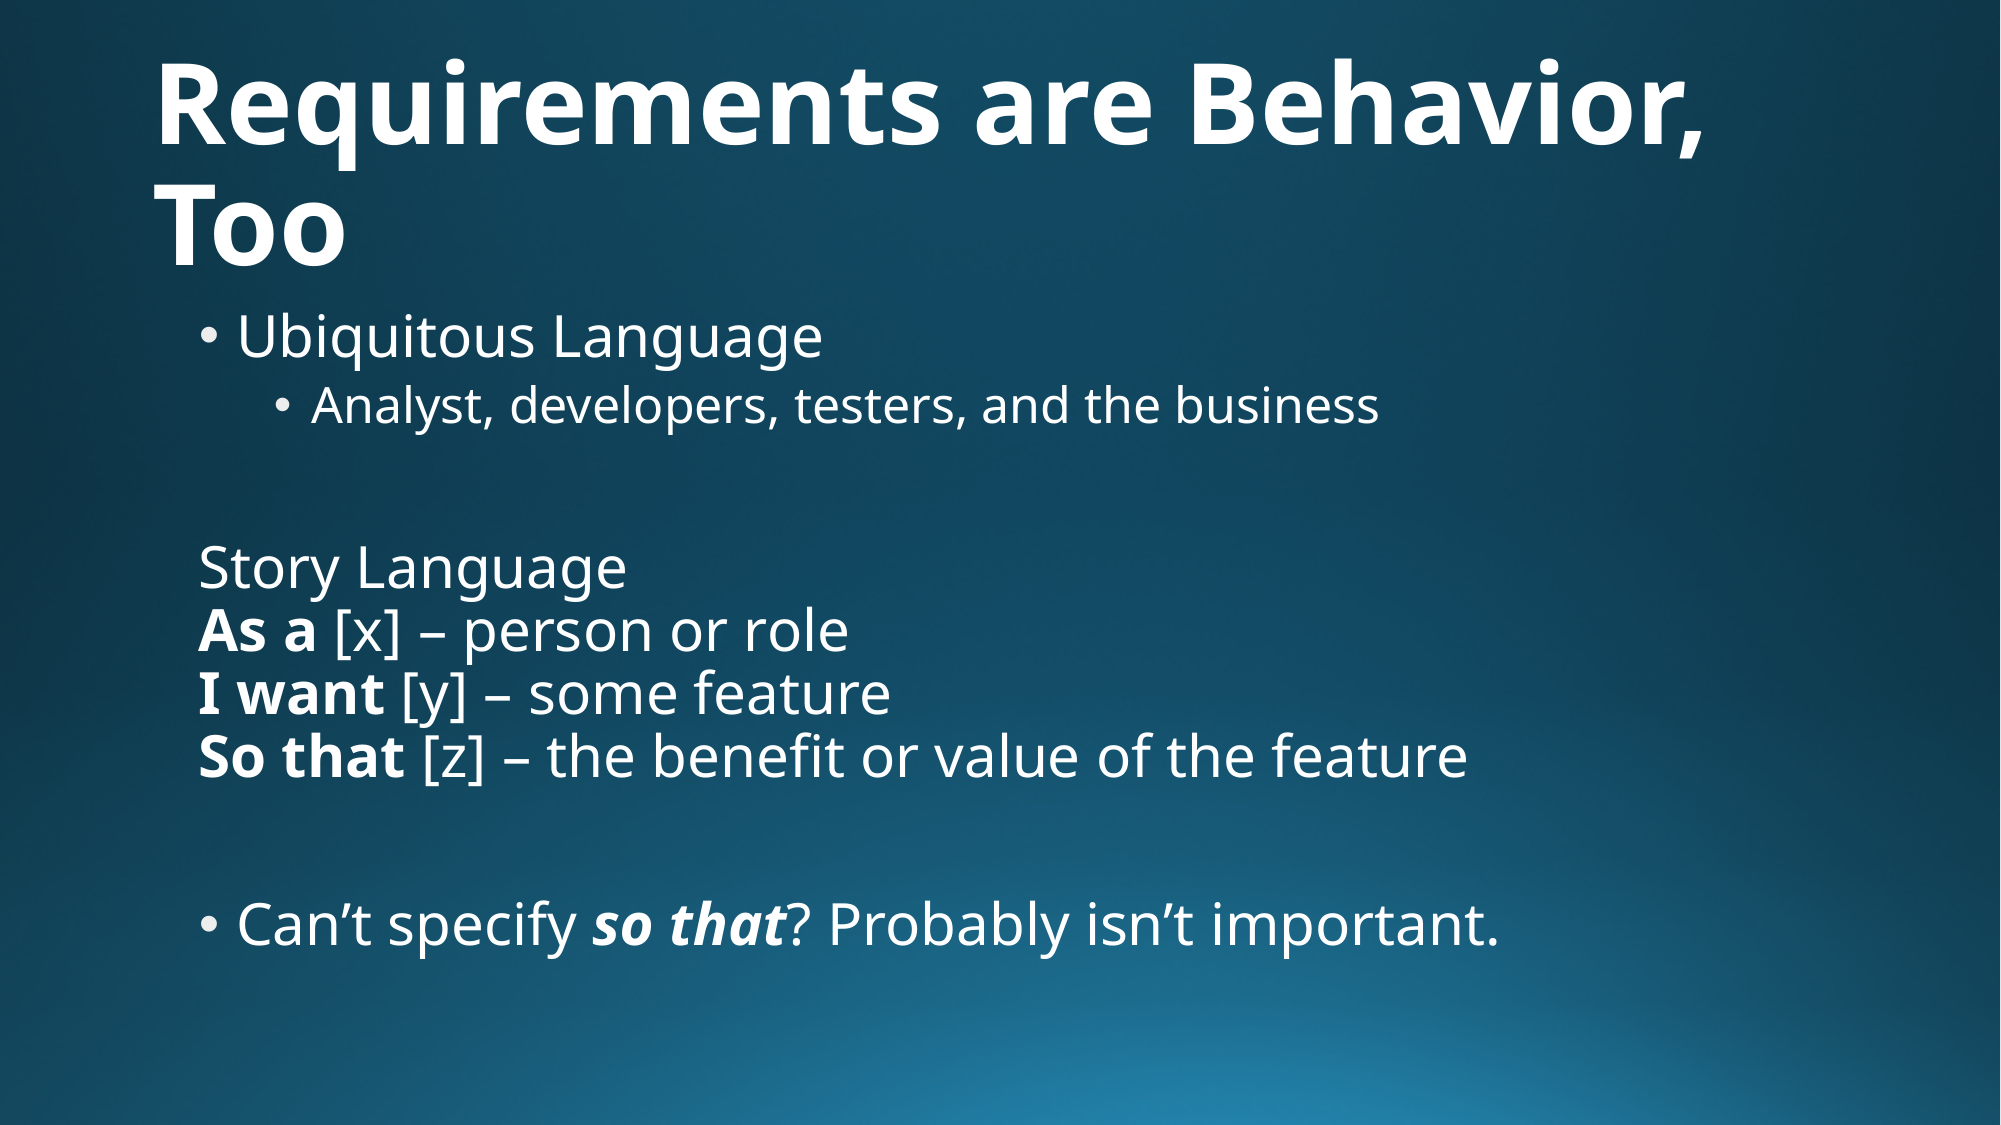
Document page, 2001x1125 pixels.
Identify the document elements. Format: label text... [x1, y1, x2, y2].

title Requirements are Behavior, Too [137, 59, 1863, 278]
picture [0, 0, 2001, 1125]
list Ubiquitous Language Analyst, developers, testers, and the business Story Language As a [x] – person or role I want [y] – some feature So that [z] – the benefit or value of the feature Can’t specify so that? Probably isn’t important. [183, 299, 1863, 1014]
